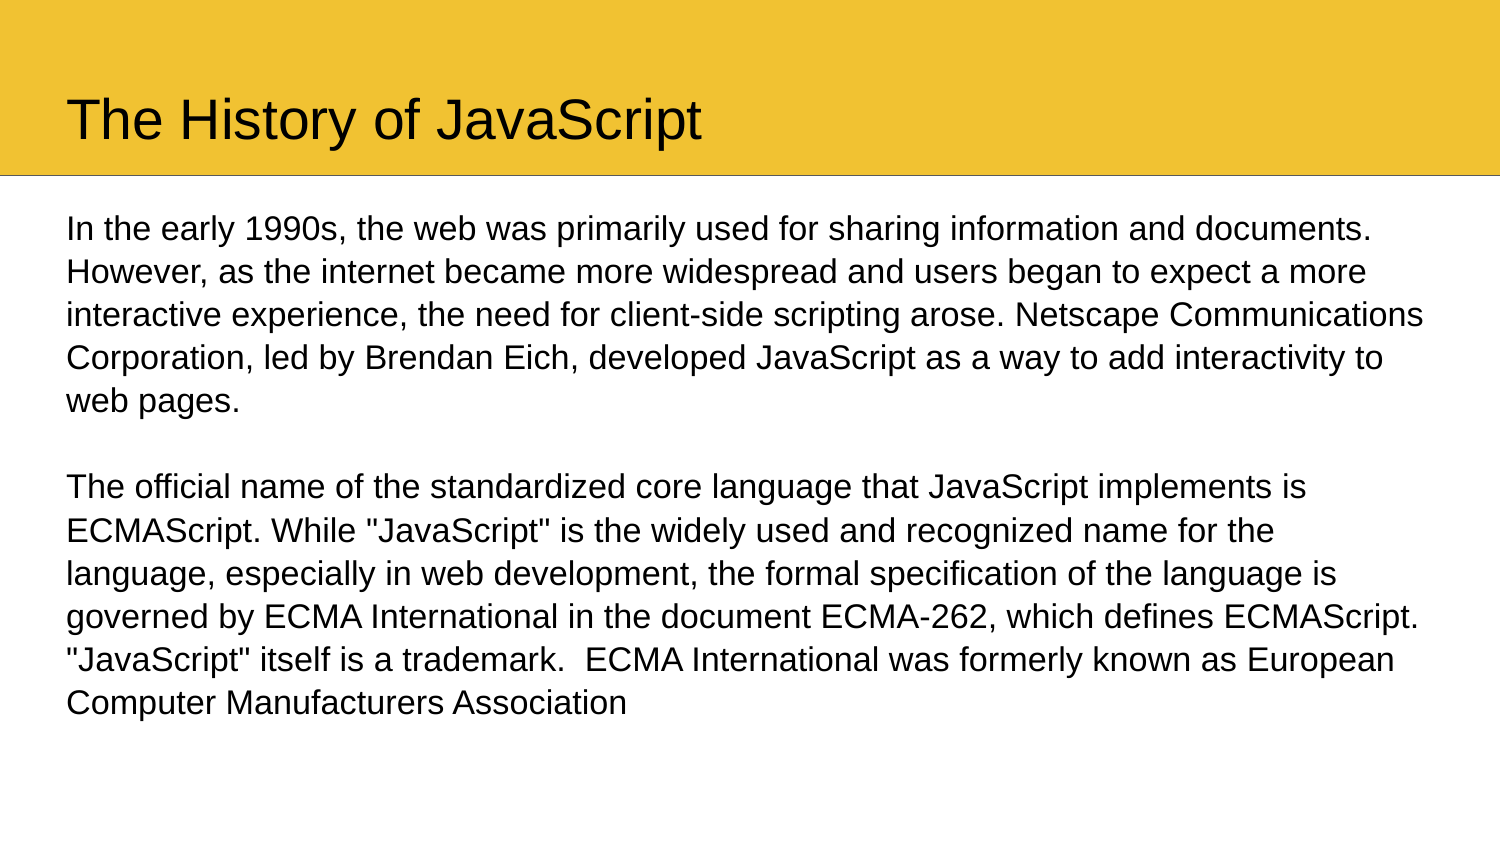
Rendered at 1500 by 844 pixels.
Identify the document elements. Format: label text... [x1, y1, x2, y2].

list In the early 1990s, the web was primarily used for sharing information and documents. However, as the internet became more widespread and users began to expect a more interactive experience, the need for client-side scripting arose. Netscape Communications Corporation, led by Brendan Eich, developed JavaScript as a way to add interactivity to web pages. The official name of the standardized core language that JavaScript implements is ECMAScript. While "JavaScript" is the widely used and recognized name for the language, especially in web development, the formal specification of the language is governed by ECMA International in the document ECMA-262, which defines ECMAScript. "JavaScript" itself is a trademark. ECMA International was formerly known as European Computer Manufacturers Association [51, 189, 1449, 750]
title The History of JavaScript [51, 72, 1449, 167]
